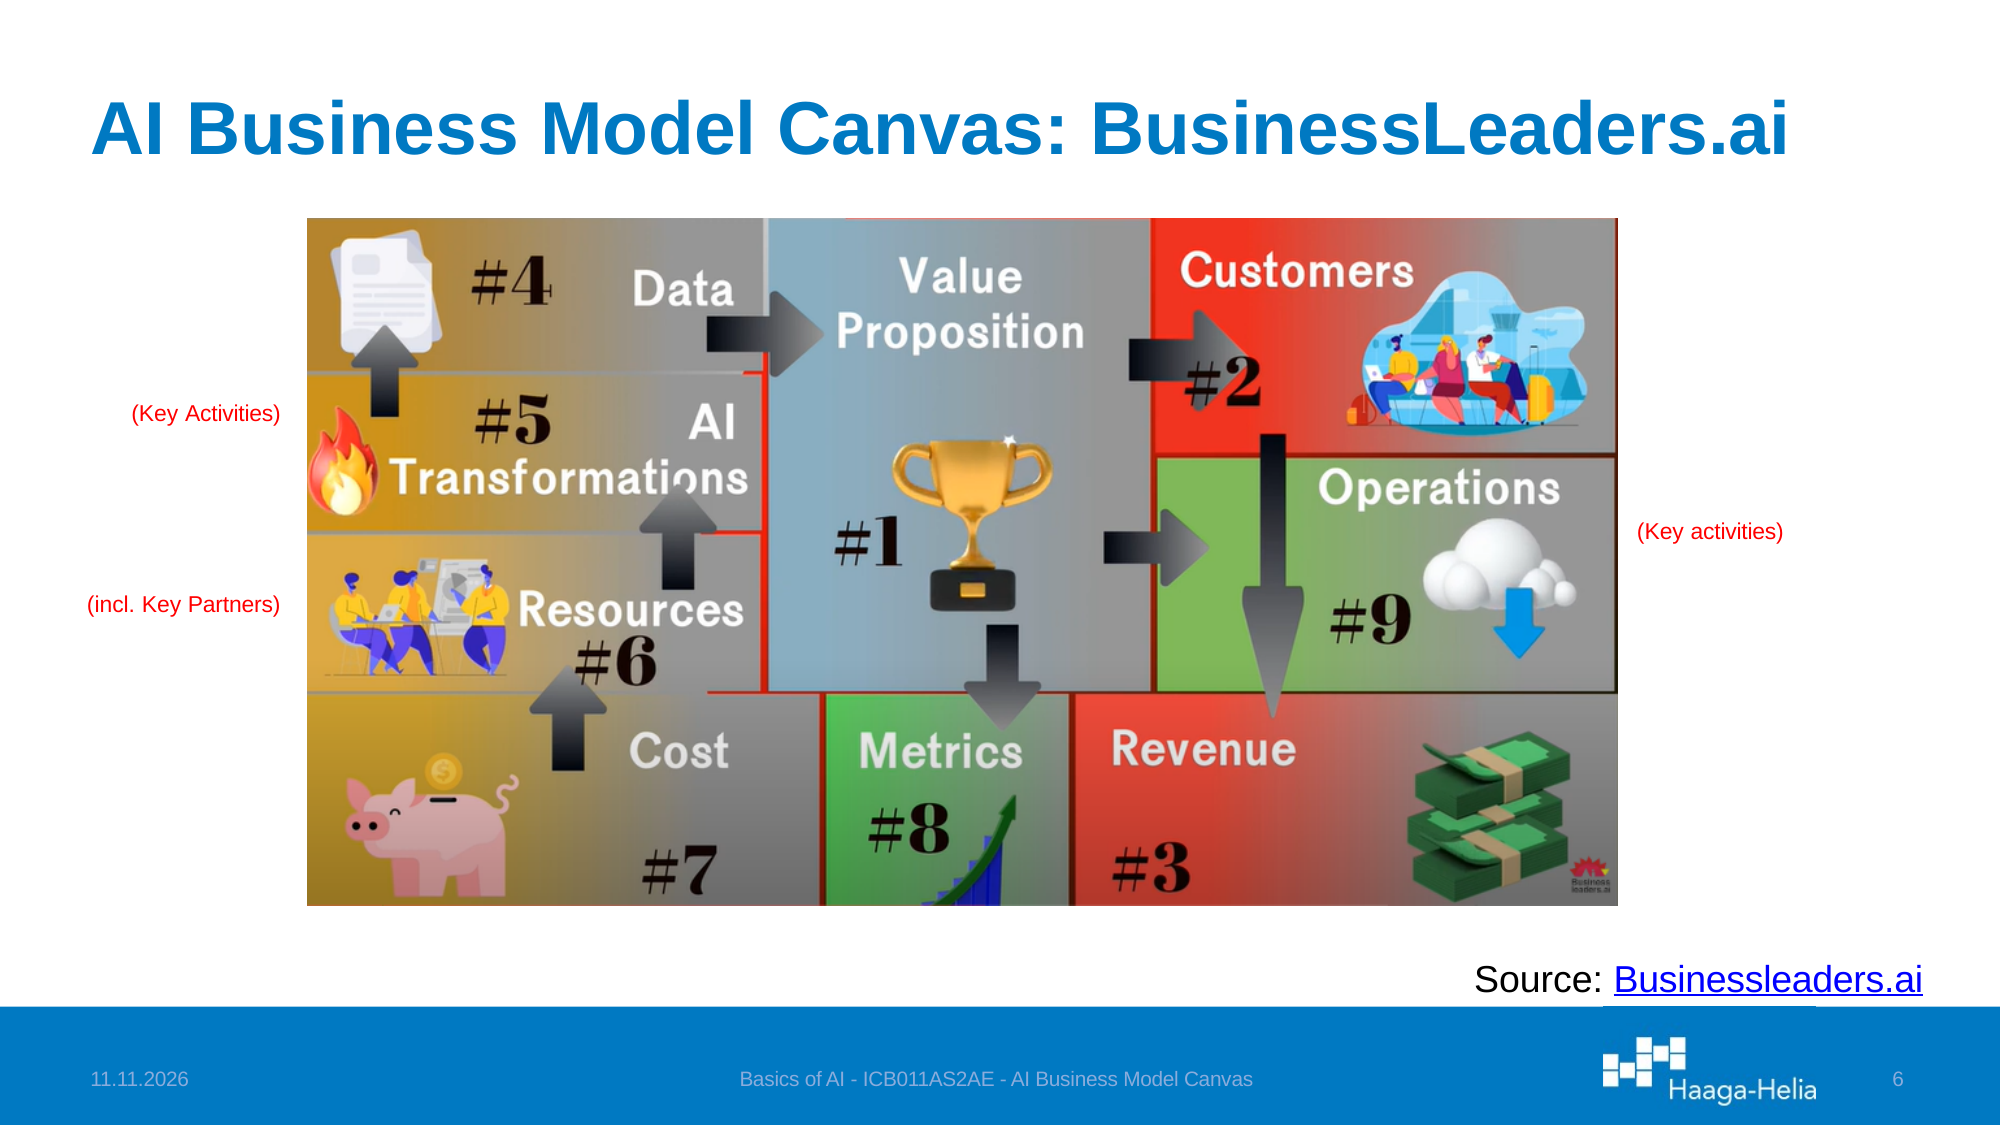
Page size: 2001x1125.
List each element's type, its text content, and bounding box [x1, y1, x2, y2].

slide_number 5 [1886, 1066, 1924, 1094]
title AI Business Model Canvas: BusinessLeaders.ai [88, 77, 1798, 268]
footer Basics of AI - ICB011AS2AE - AI Business Model Canvas [737, 1066, 1263, 1125]
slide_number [88, 1066, 200, 1092]
text_box (Key activities) [1634, 514, 1788, 544]
text_box (Key Activities) [129, 396, 285, 427]
text_box (incl. Key Partners) [84, 587, 285, 618]
picture [307, 218, 1618, 906]
text_box Source: Businessleaders.ai [1412, 952, 1924, 1000]
picture [1603, 1006, 1816, 1125]
